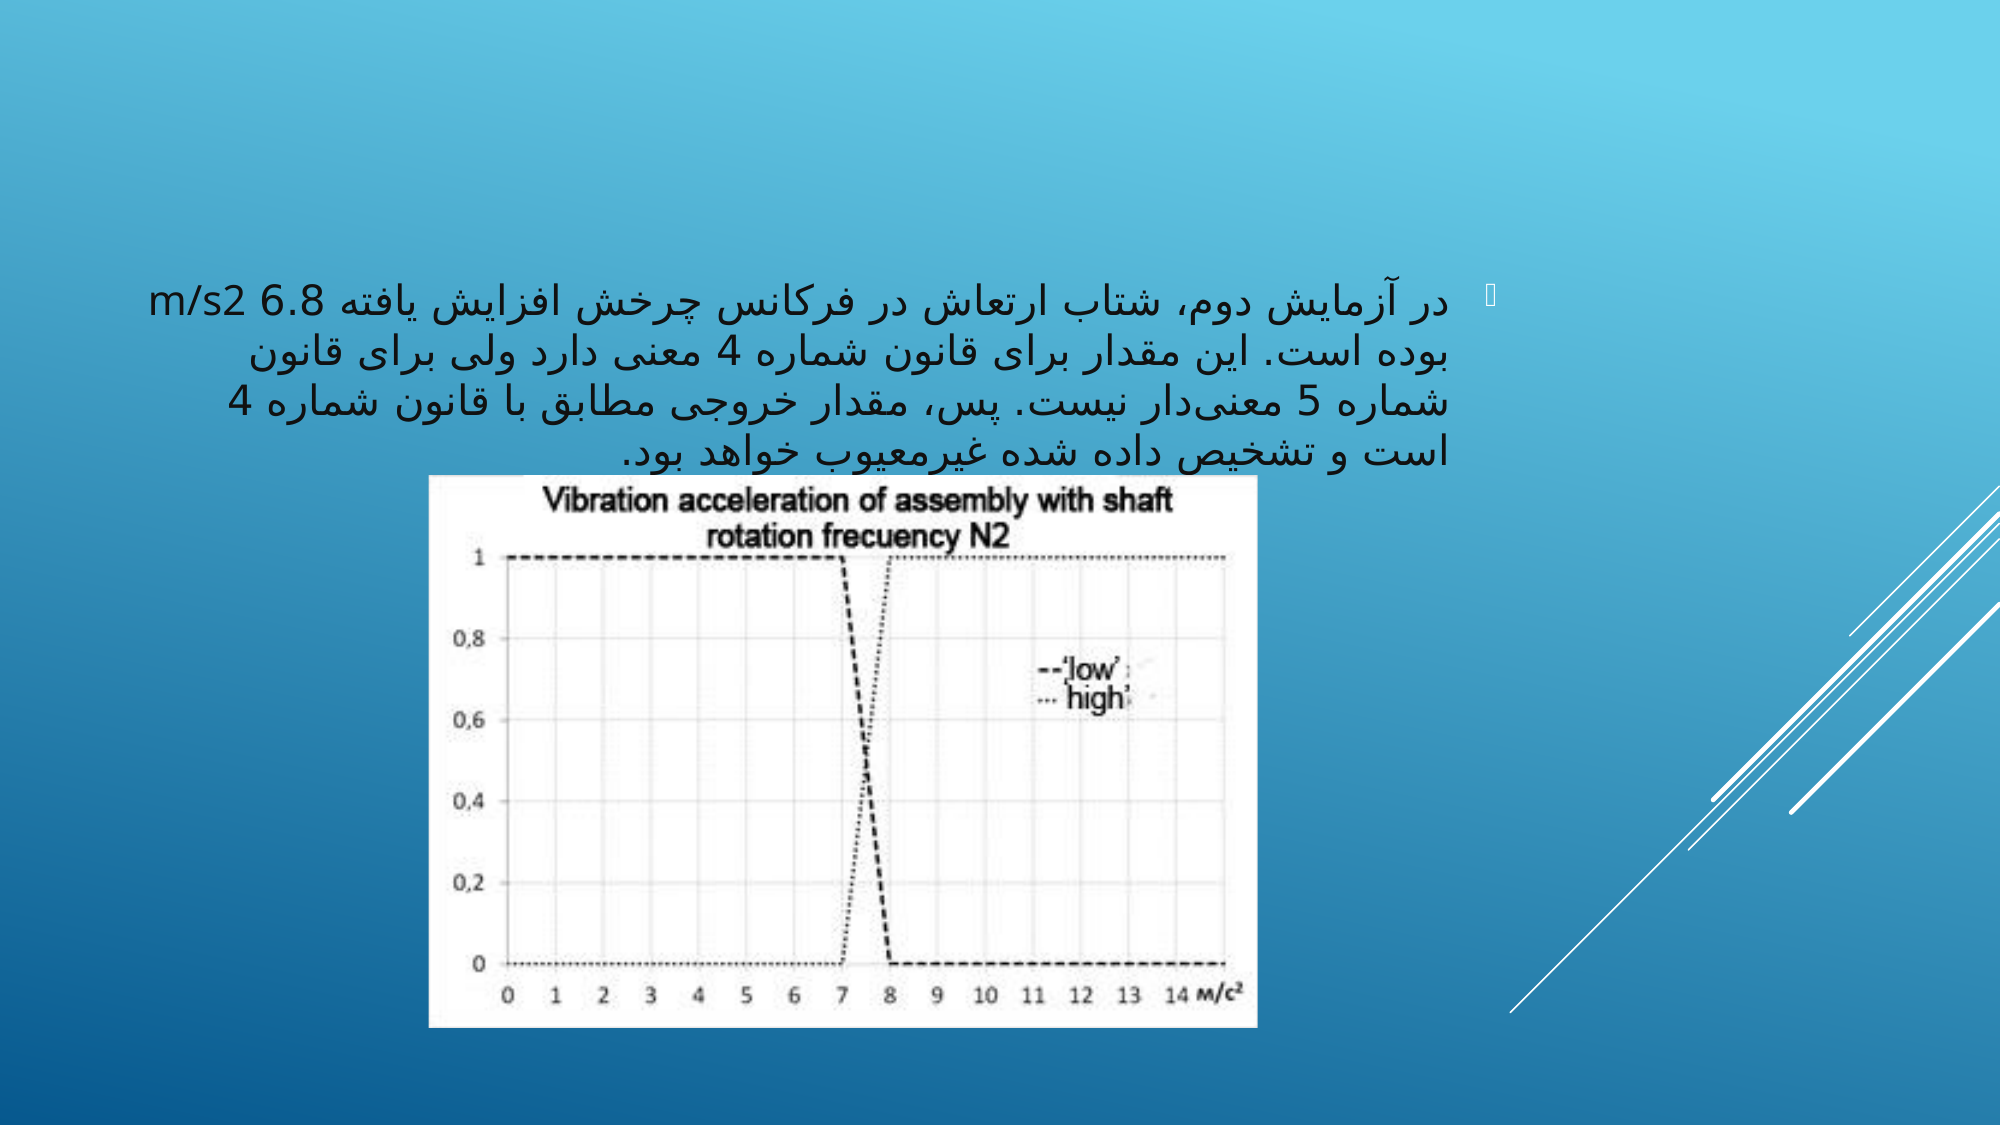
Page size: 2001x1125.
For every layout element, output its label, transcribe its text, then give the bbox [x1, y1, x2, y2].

list در آزمایش دوم، شتاب ارتعاش در فرکانس چرخش افزایش یافته 6.8 m/s2 بوده است. این مقدار برای قانون شماره 4 معنی دارد ولی برای قانون شماره 5 معنی‌دار نیست. پس، مقدار خروجی مطابق با قانون شماره 4 است و تشخیص داده شده غیرمعیوب خواهد بود. [112, 112, 1513, 706]
picture [428, 474, 1258, 1028]
